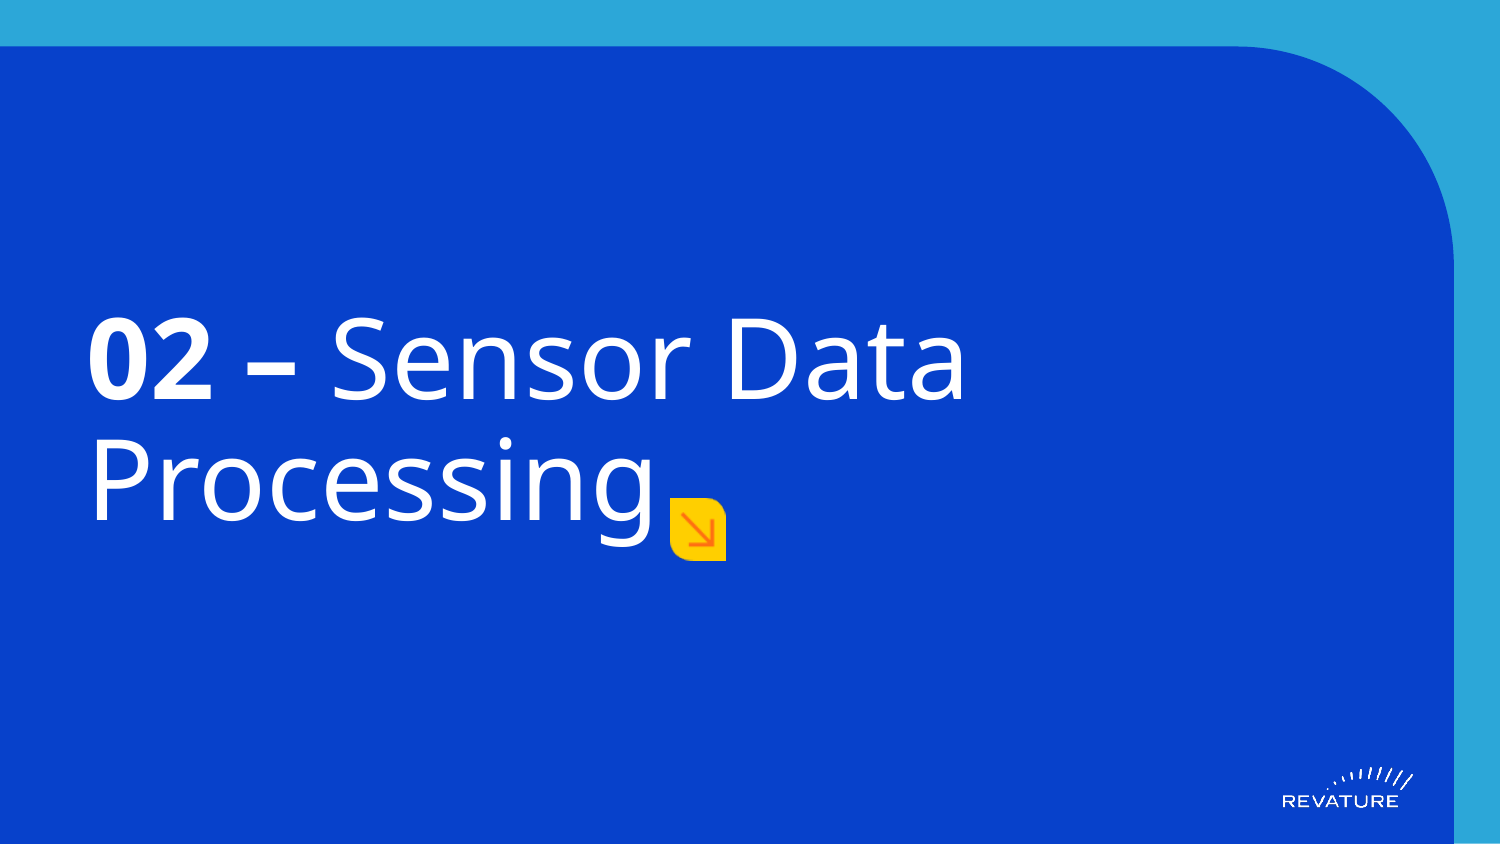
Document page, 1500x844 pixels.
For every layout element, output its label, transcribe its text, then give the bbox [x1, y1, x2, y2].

title 02 – Sensor Data Processing [86, 302, 1077, 601]
picture [670, 498, 726, 561]
